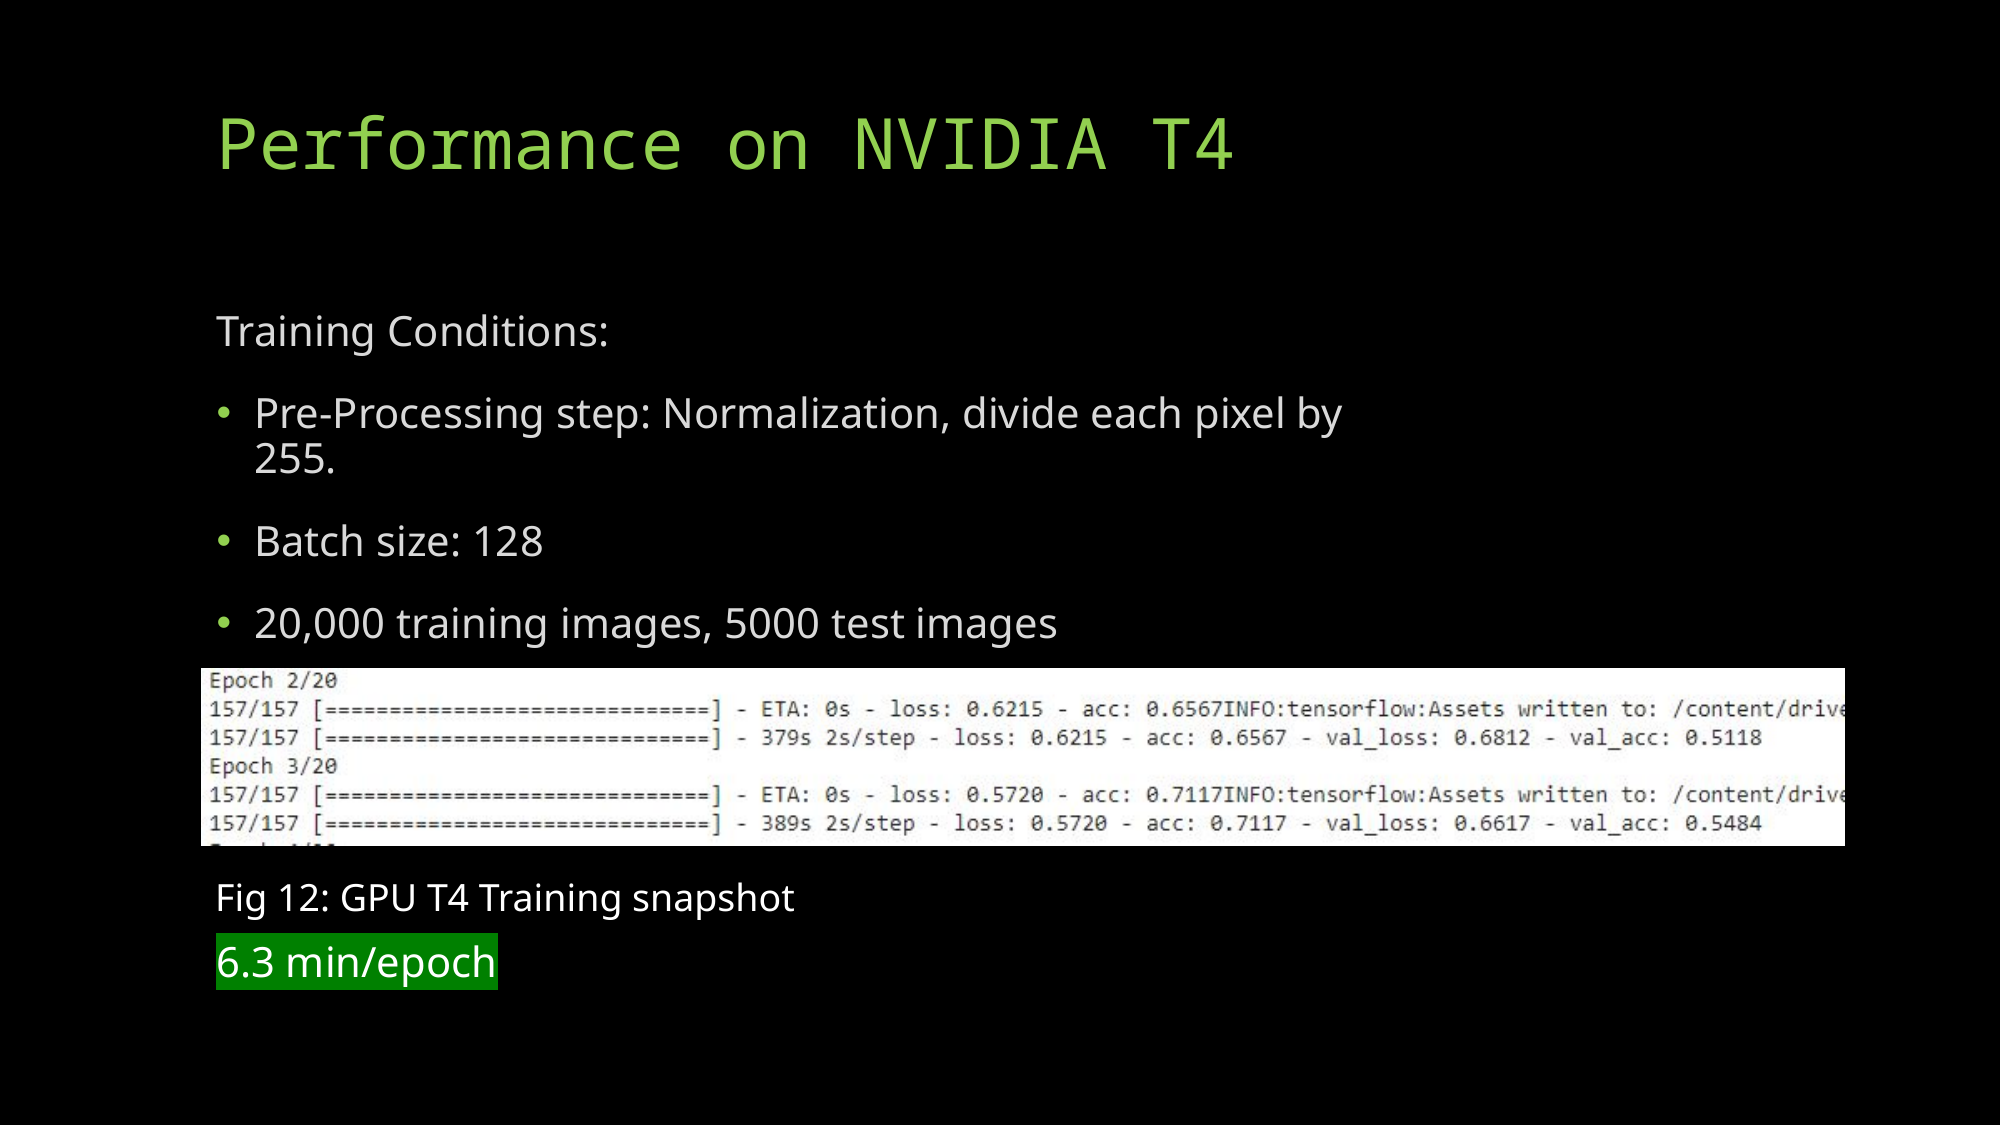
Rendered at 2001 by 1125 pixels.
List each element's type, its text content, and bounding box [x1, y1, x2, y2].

text_box Training Conditions: Pre-Processing step: Normalization, divide each pixel by 255. Batch size: 128 20,000 training images, 5000 test images [201, 302, 1431, 635]
text_box Performance on NVIDIA T4 [201, 100, 1632, 230]
text_box 6.3 min/epoch [201, 928, 521, 994]
text_box Fig 12: GPU T4 Training snapshot [200, 866, 1163, 927]
picture [201, 668, 1845, 846]
